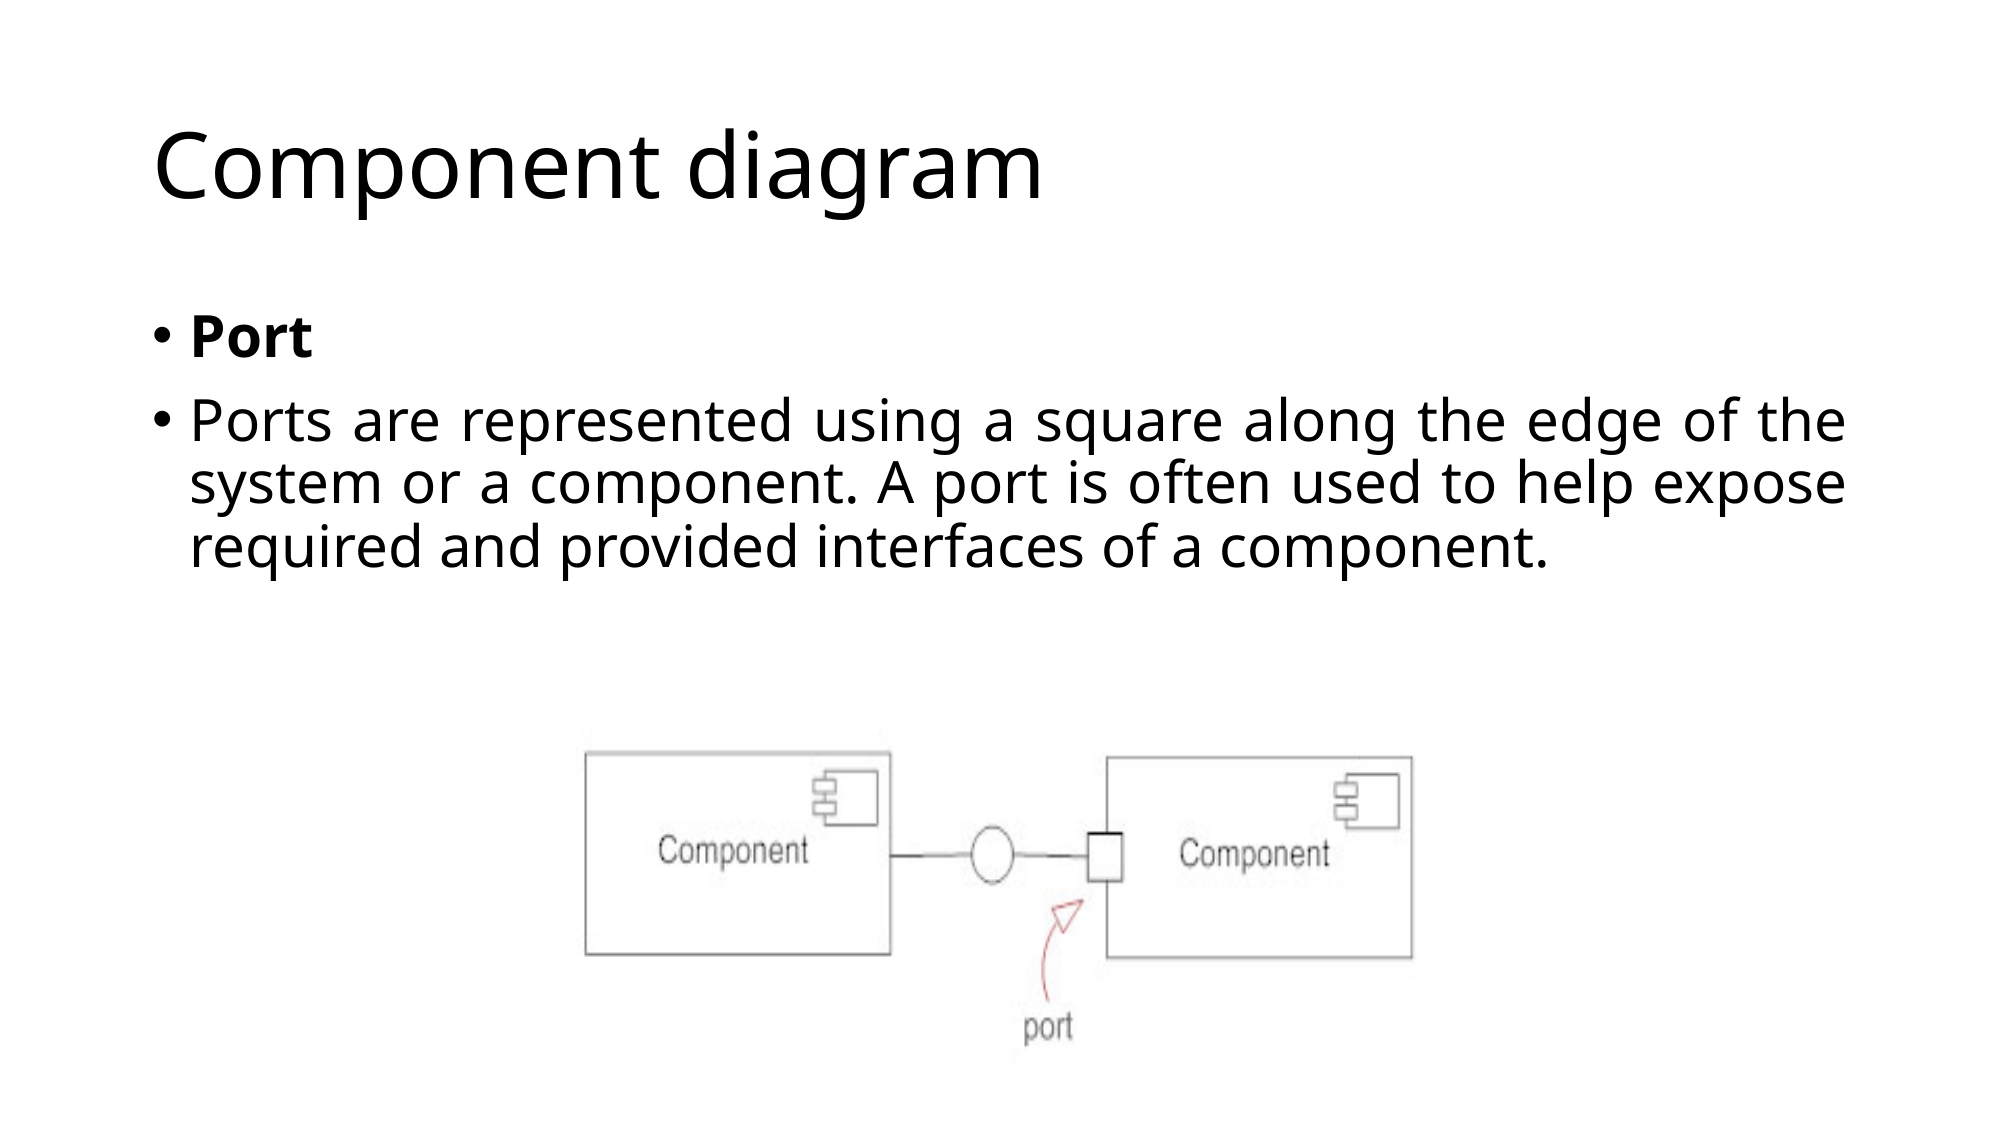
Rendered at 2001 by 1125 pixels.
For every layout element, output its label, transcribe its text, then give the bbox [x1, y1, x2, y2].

list Port Ports are represented using a square along the edge of the system or a component. A port is often used to help expose required and provided interfaces of a component. [137, 299, 1863, 1014]
title Component diagram [137, 59, 1863, 278]
picture [557, 711, 1459, 1076]
